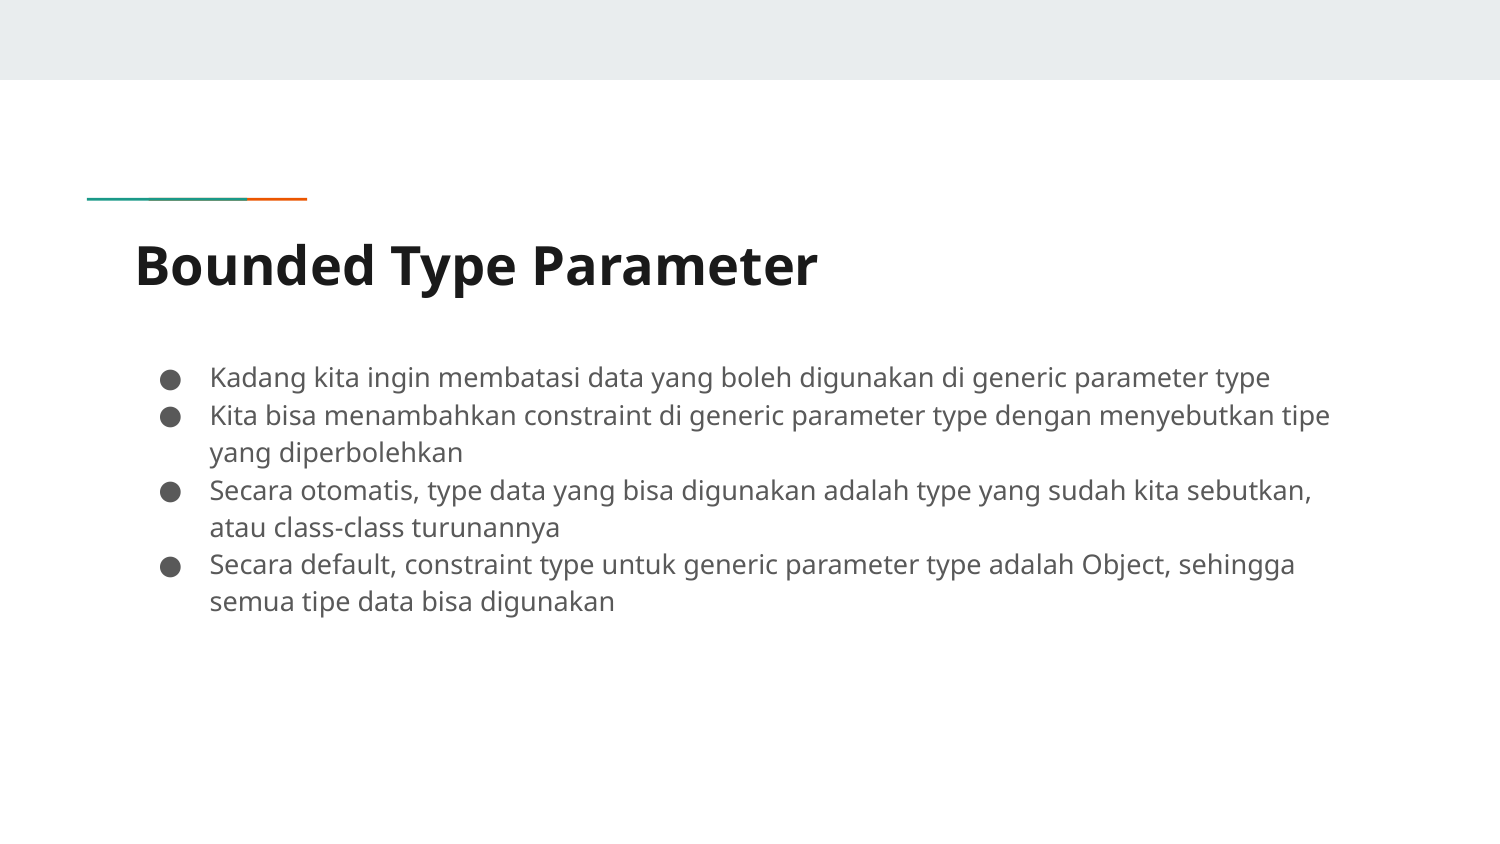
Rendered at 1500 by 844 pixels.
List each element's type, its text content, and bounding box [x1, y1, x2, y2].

title Bounded Type Parameter [119, 216, 1381, 305]
list Kadang kita ingin membatasi data yang boleh digunakan di generic parameter type Kita bisa menambahkan constraint di generic parameter type dengan menyebutkan tipe yang diperbolehkan Secara otomatis, type data yang bisa digunakan adalah type yang sudah kita sebutkan, atau class-class turunannya Secara default, constraint type untuk generic parameter type adalah Object, sehingga semua tipe data bisa digunakan [119, 341, 1381, 712]
